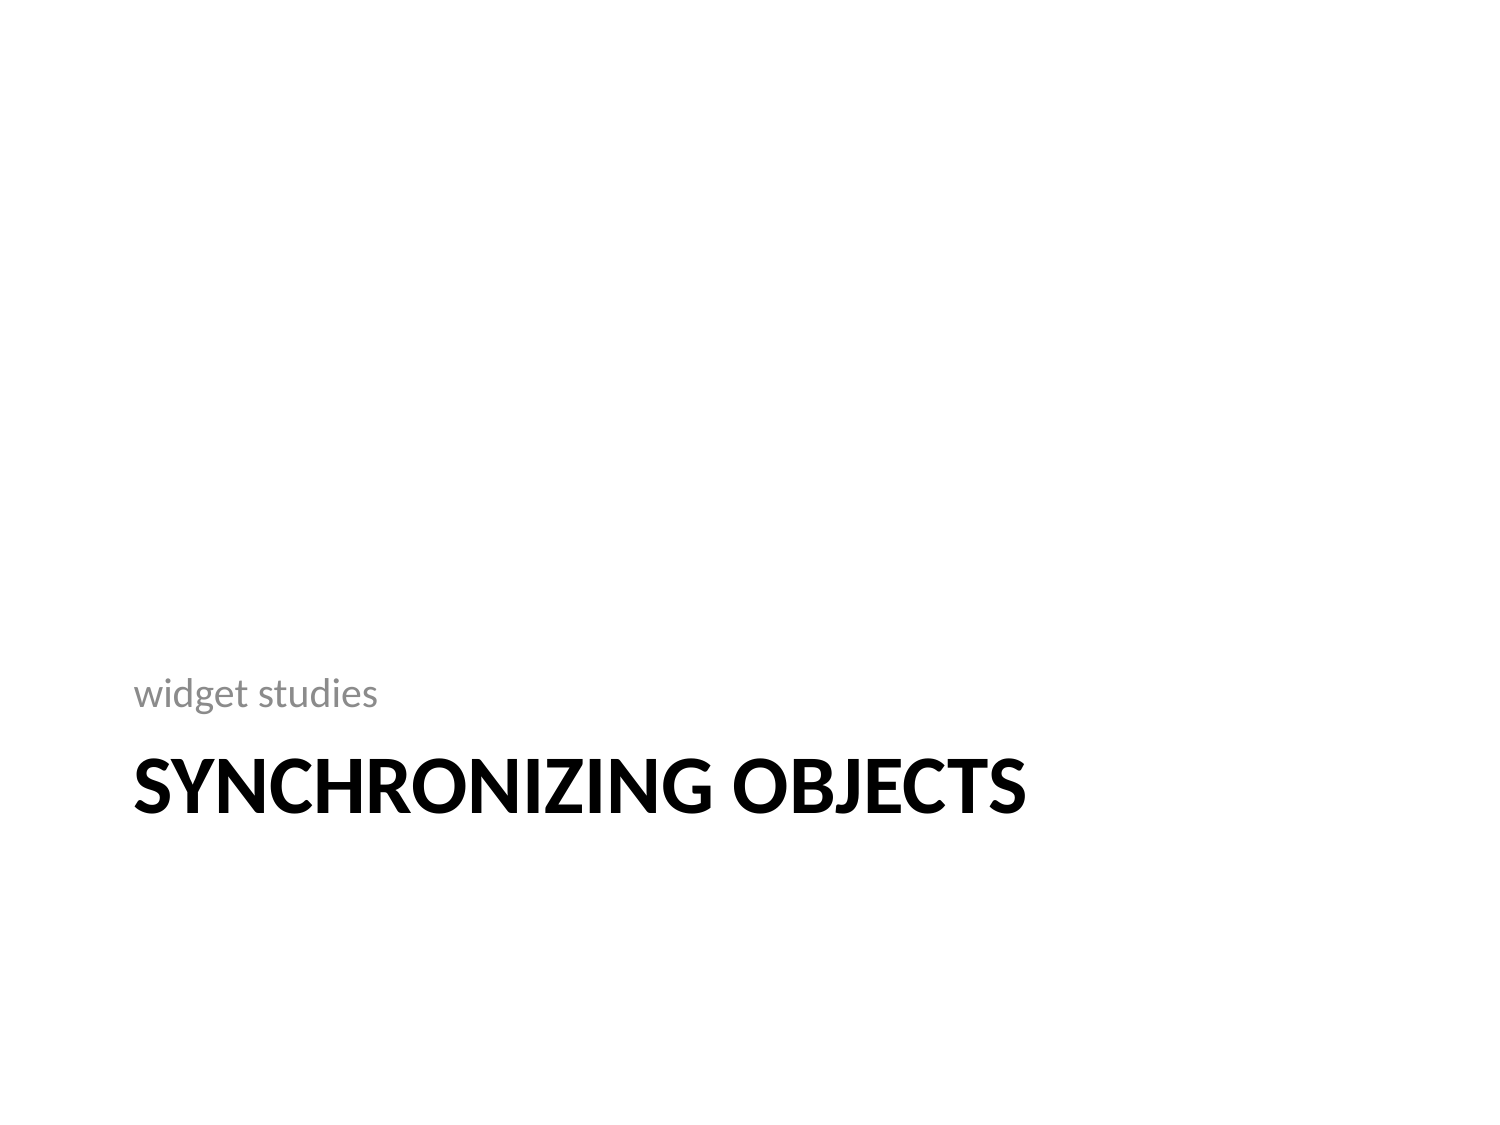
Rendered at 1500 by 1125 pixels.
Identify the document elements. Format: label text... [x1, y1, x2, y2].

title Synchronizing objects [118, 723, 1394, 947]
list widget studies [118, 476, 1394, 723]
